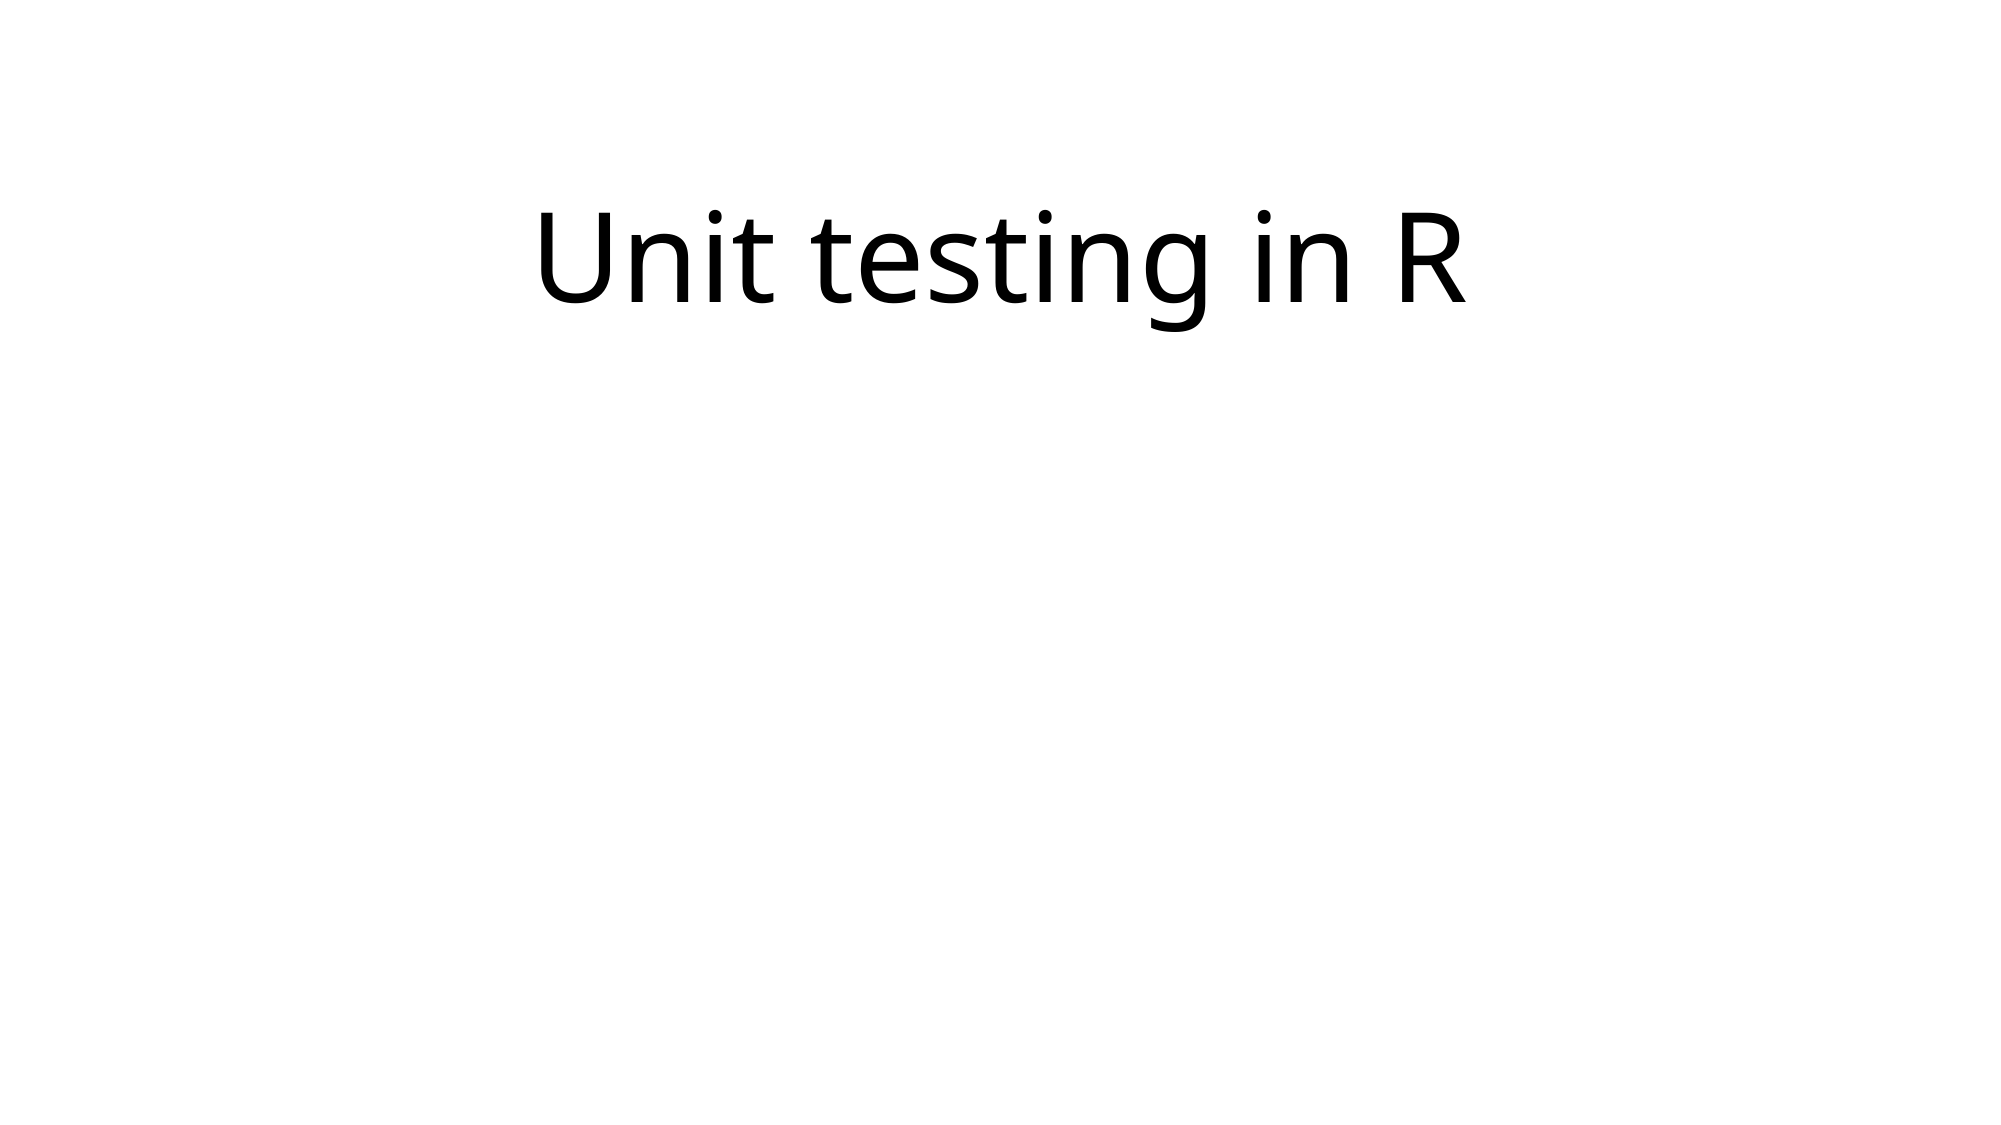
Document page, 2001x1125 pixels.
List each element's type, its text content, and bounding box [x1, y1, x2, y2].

title Unit testing in R [249, 0, 1750, 337]
